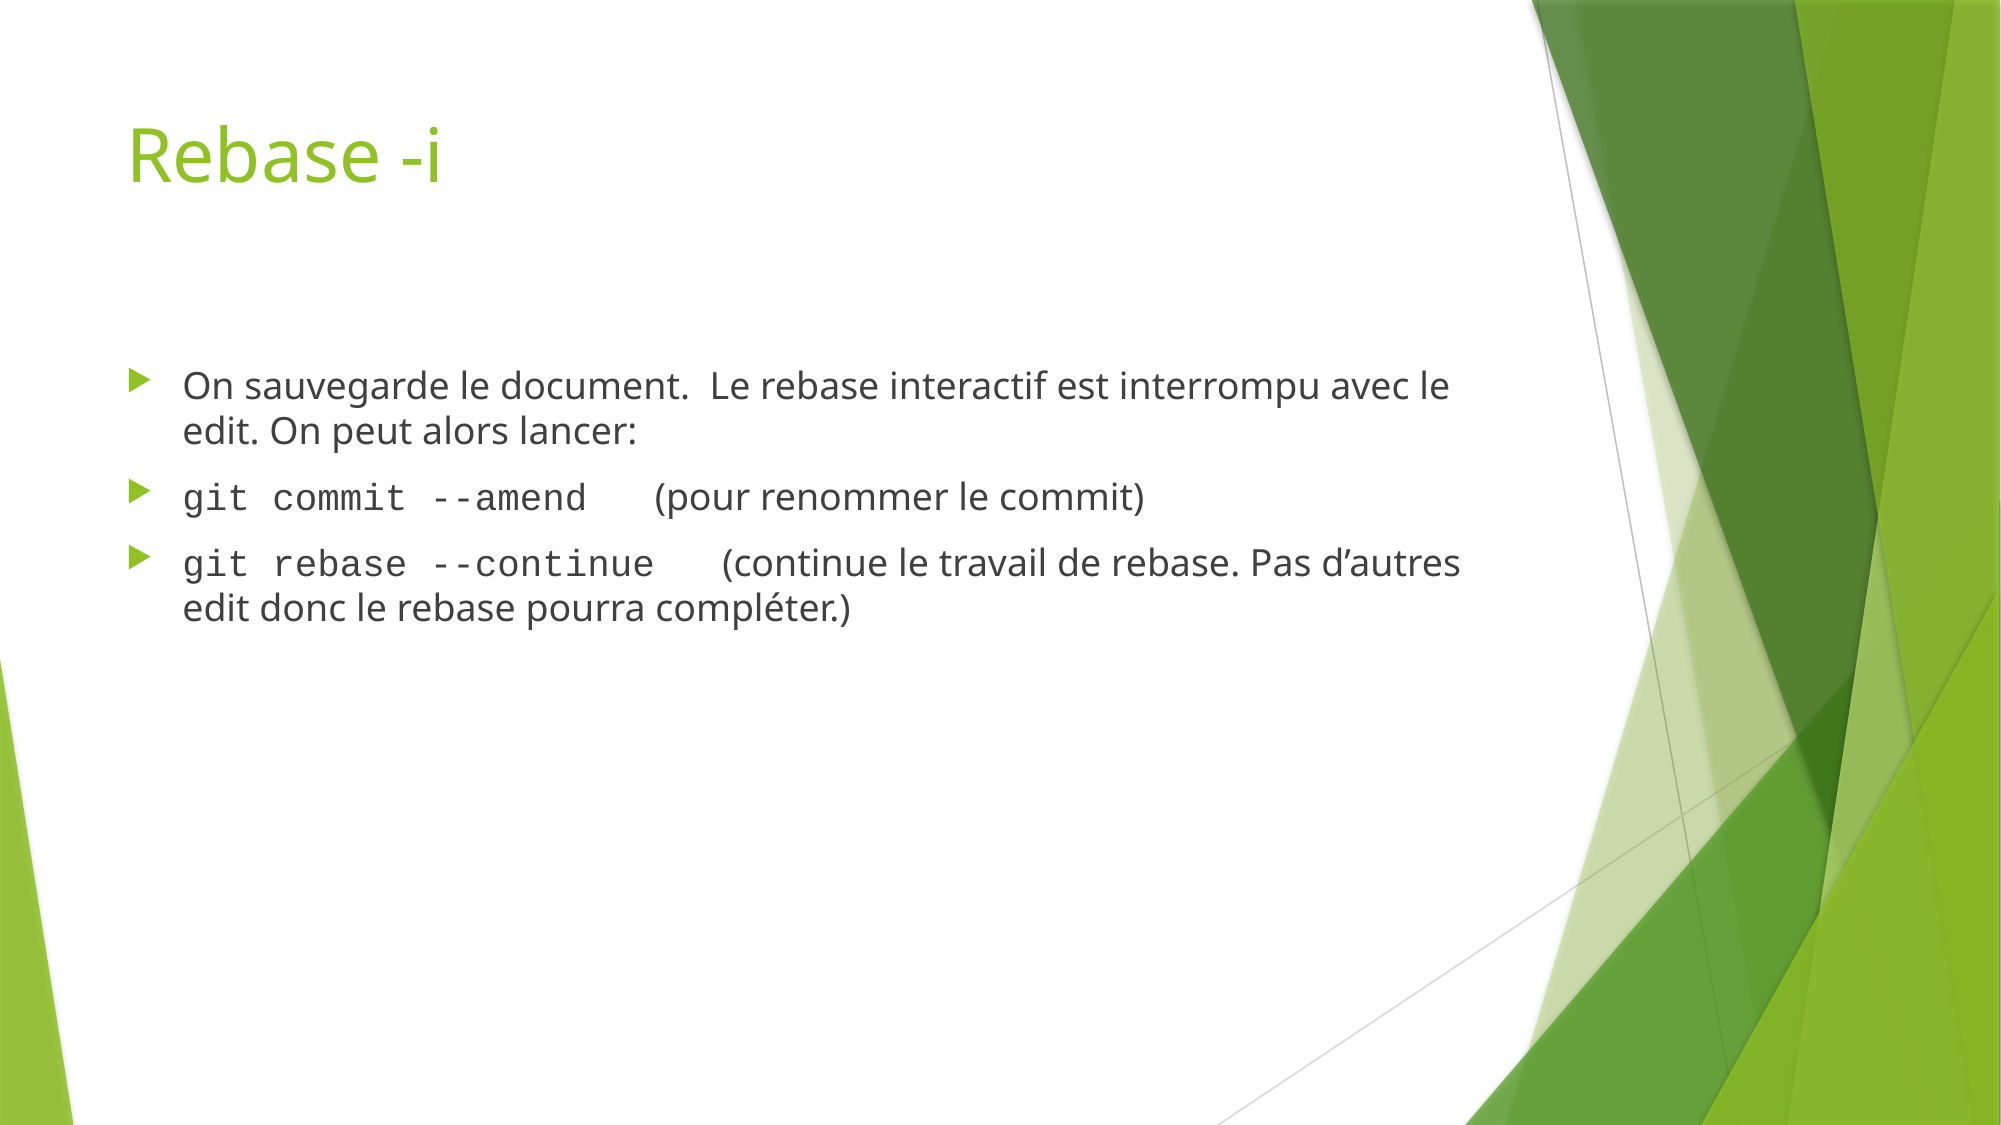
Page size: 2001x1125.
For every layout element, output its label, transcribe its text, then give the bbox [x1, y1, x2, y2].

list On sauvegarde le document. Le rebase interactif est interrompu avec le edit. On peut alors lancer: git commit --amend (pour renommer le commit) git rebase --continue (continue le travail de rebase. Pas d’autres edit donc le rebase pourra compléter.) [111, 354, 1522, 992]
title Rebase -i [111, 99, 1522, 317]
